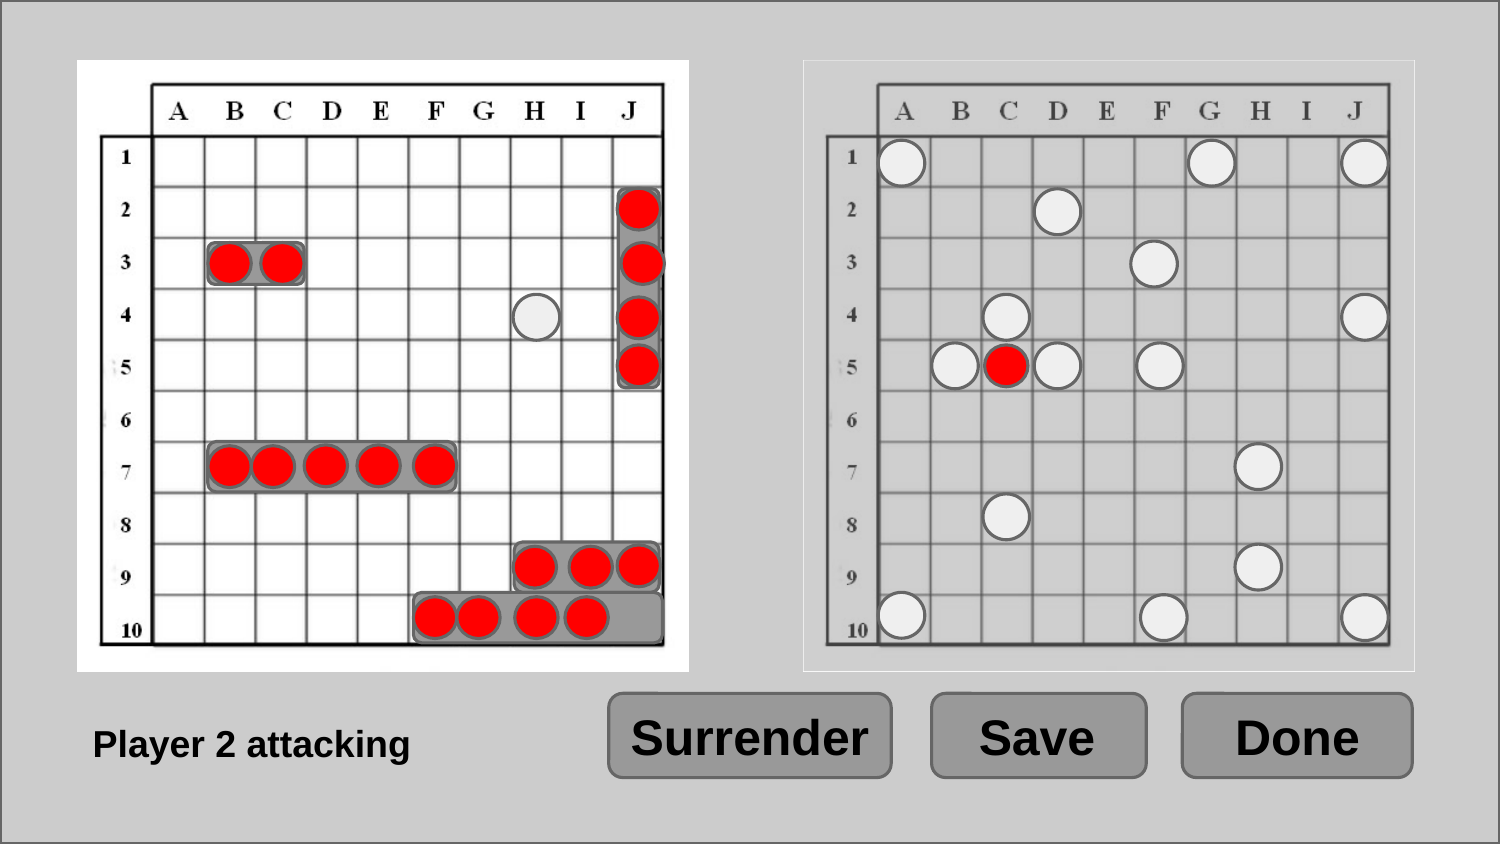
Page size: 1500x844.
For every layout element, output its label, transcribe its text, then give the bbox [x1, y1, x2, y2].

text_box Done [1182, 693, 1413, 778]
picture [77, 60, 689, 672]
text_box Surrender [608, 693, 892, 778]
text_box Player 2 attacking [77, 705, 510, 790]
text_box [0, 0, 1500, 844]
picture [803, 60, 1415, 672]
text_box Save [931, 693, 1147, 778]
